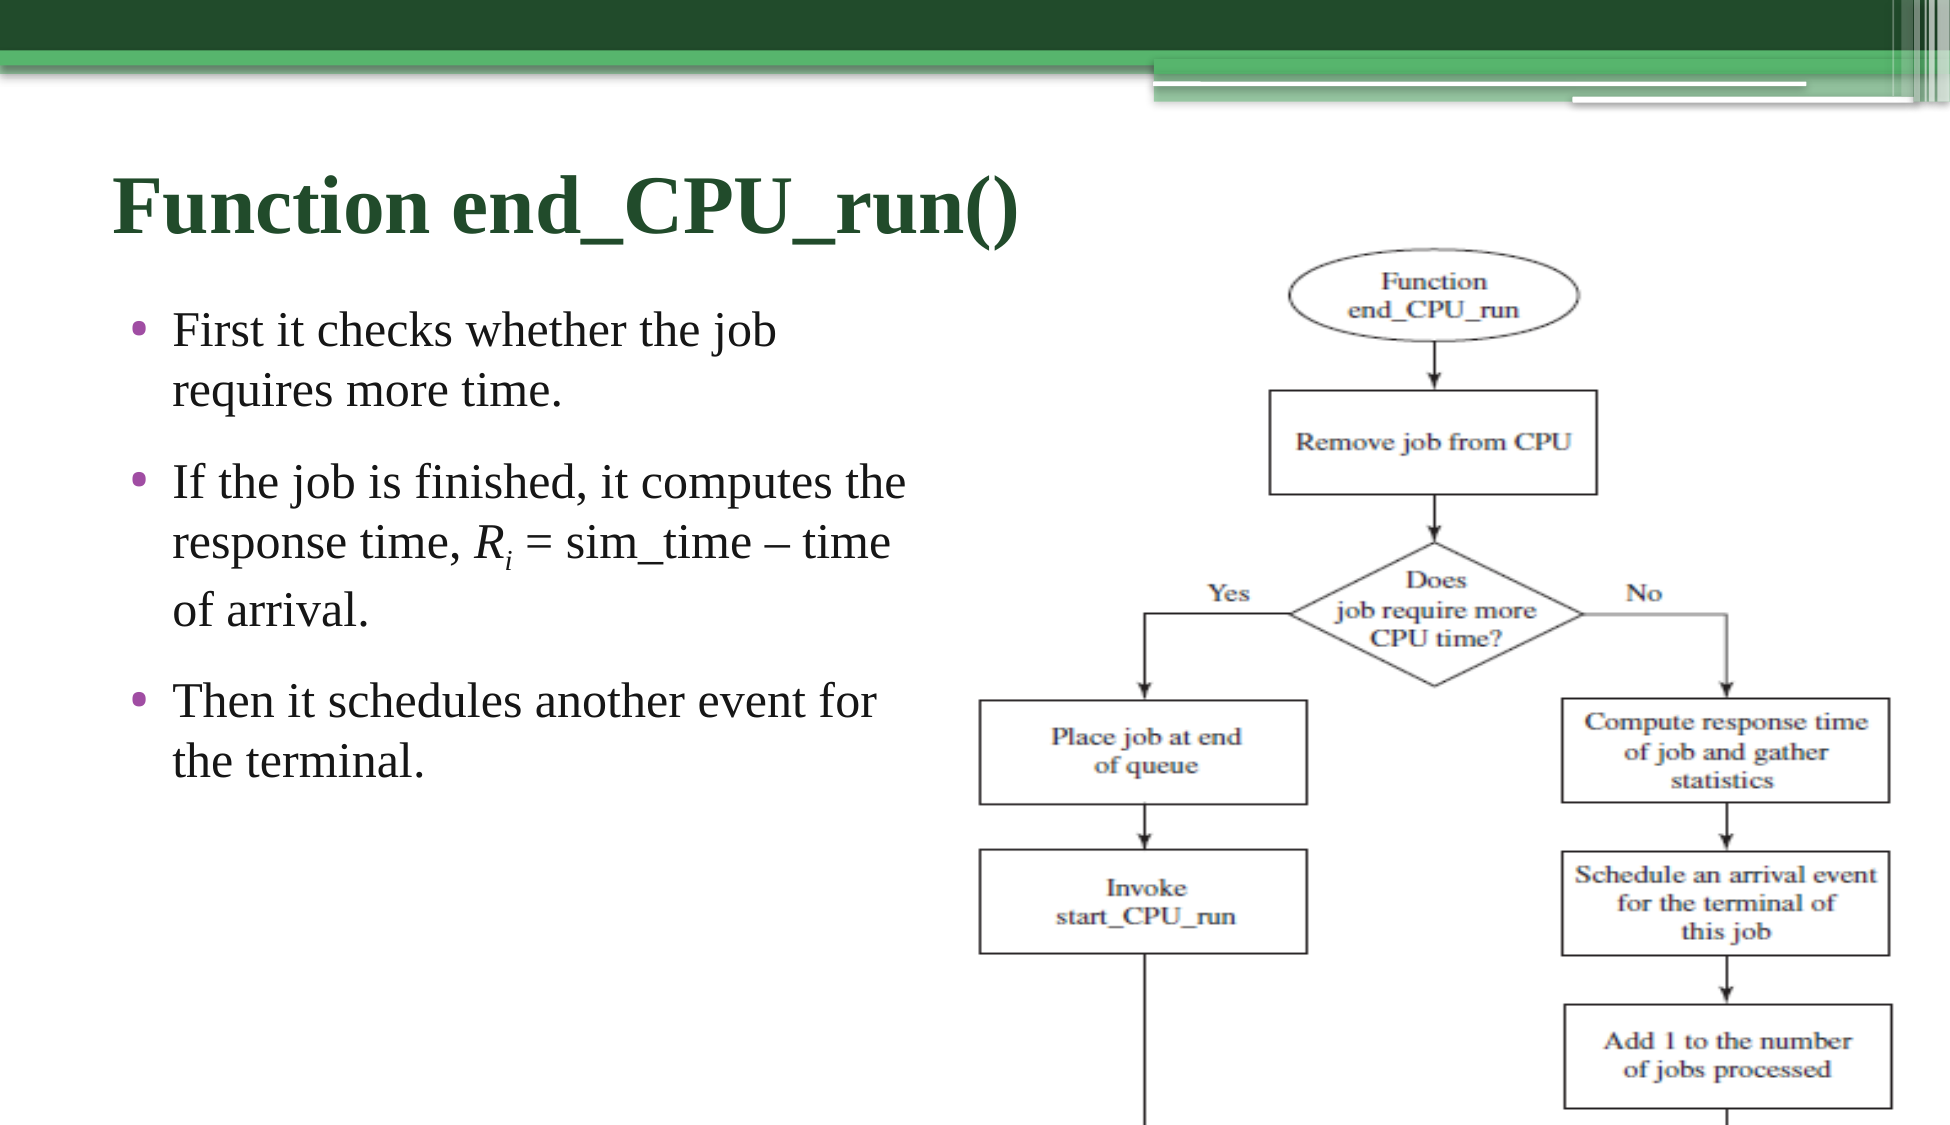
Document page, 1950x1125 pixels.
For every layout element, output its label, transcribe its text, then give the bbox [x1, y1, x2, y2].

text_box First it checks whether the job requires more time. If the job is finished, it computes the response time, Ri = sim_time – time of arrival. Then it schedules another event for the terminal. [97, 289, 938, 999]
text_box Function end_CPU_run() [97, 112, 1853, 288]
picture [955, 237, 1950, 1125]
